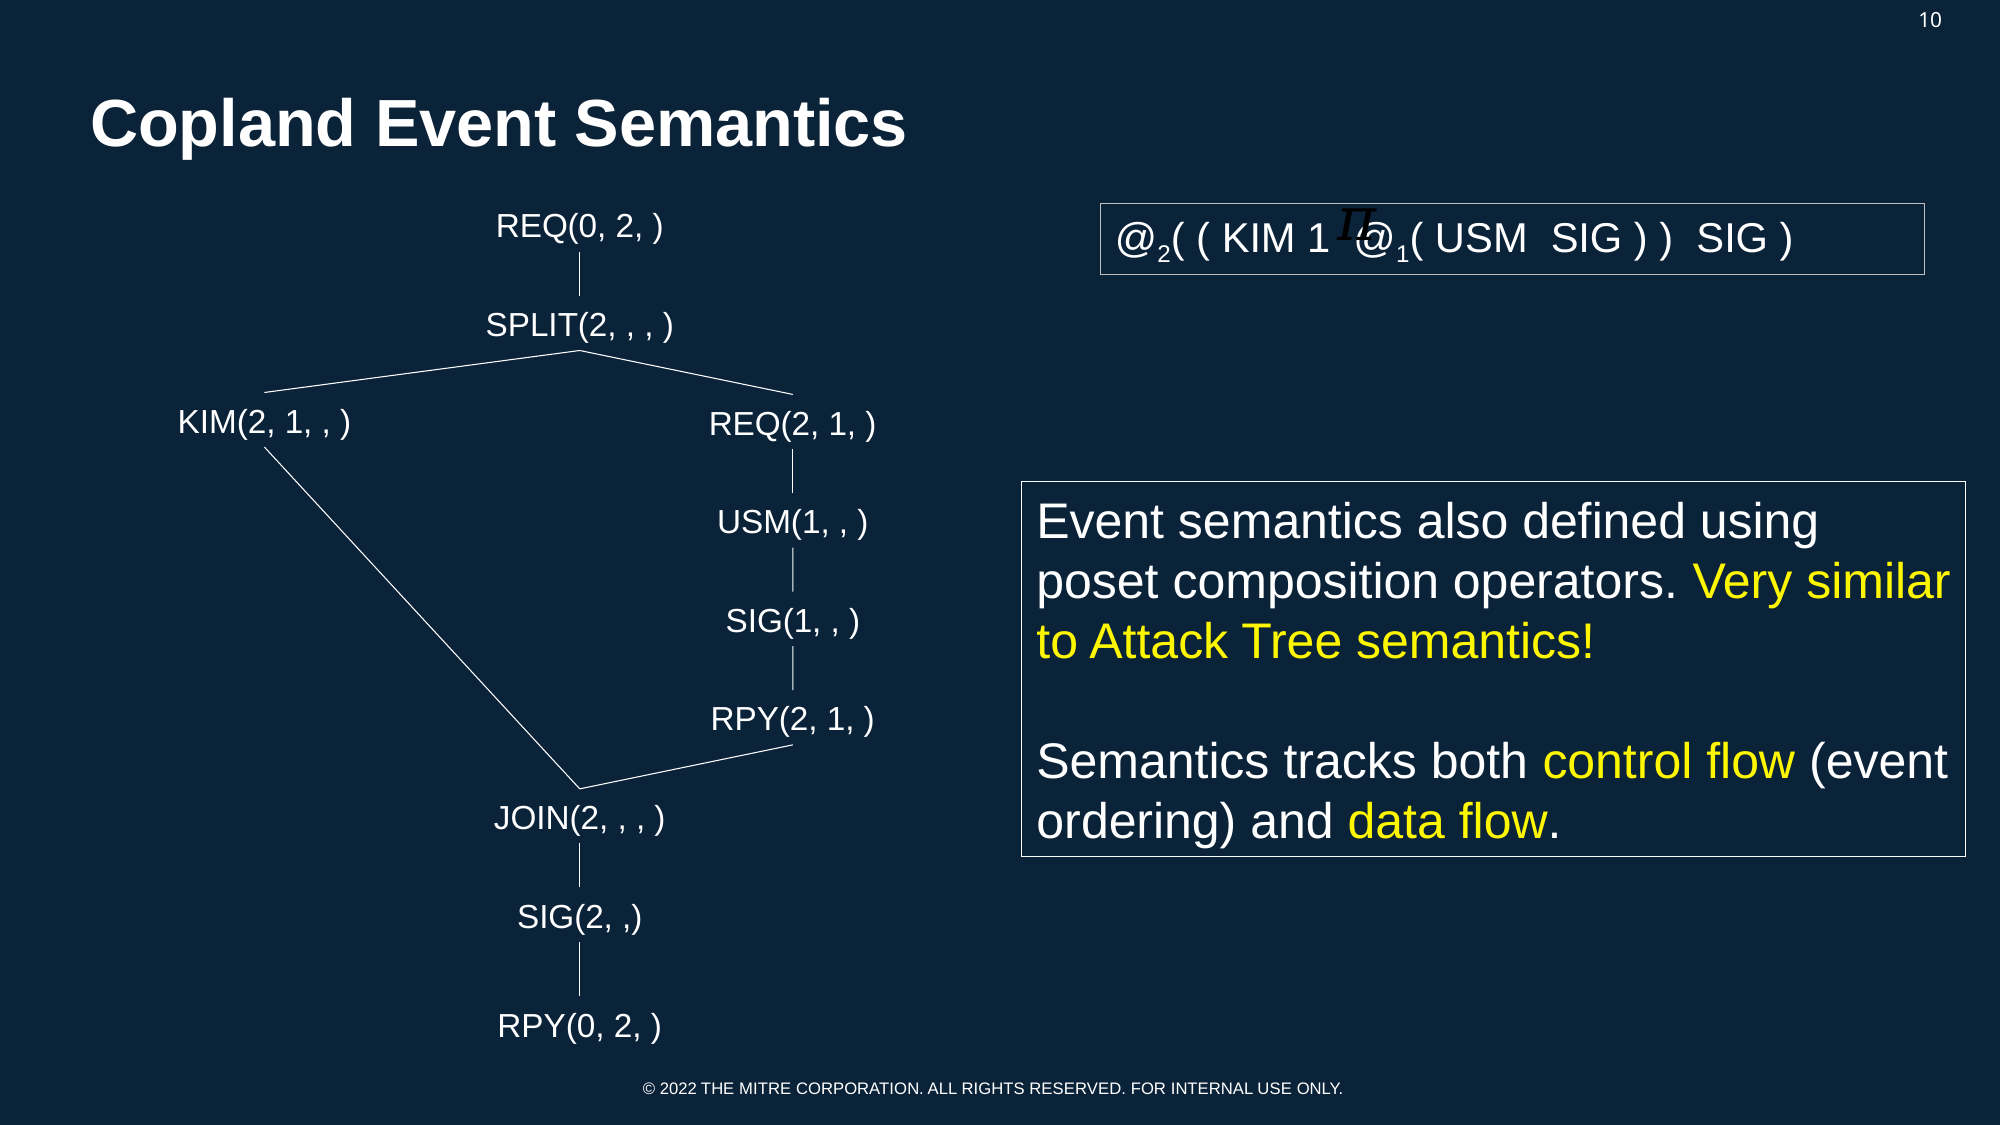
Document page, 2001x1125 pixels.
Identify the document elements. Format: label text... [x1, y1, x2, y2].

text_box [580, 745, 793, 789]
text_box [264, 351, 579, 393]
title Copland Event Semantics [75, 62, 1925, 177]
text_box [579, 351, 793, 395]
text_box Event semantics also defined using poset composition operators. Very similar to Attack Tree semantics! Semantics tracks both control flow (event ordering) and data flow. [1021, 481, 1966, 857]
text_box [264, 448, 580, 789]
slide_number 10 [1848, 12, 1957, 43]
